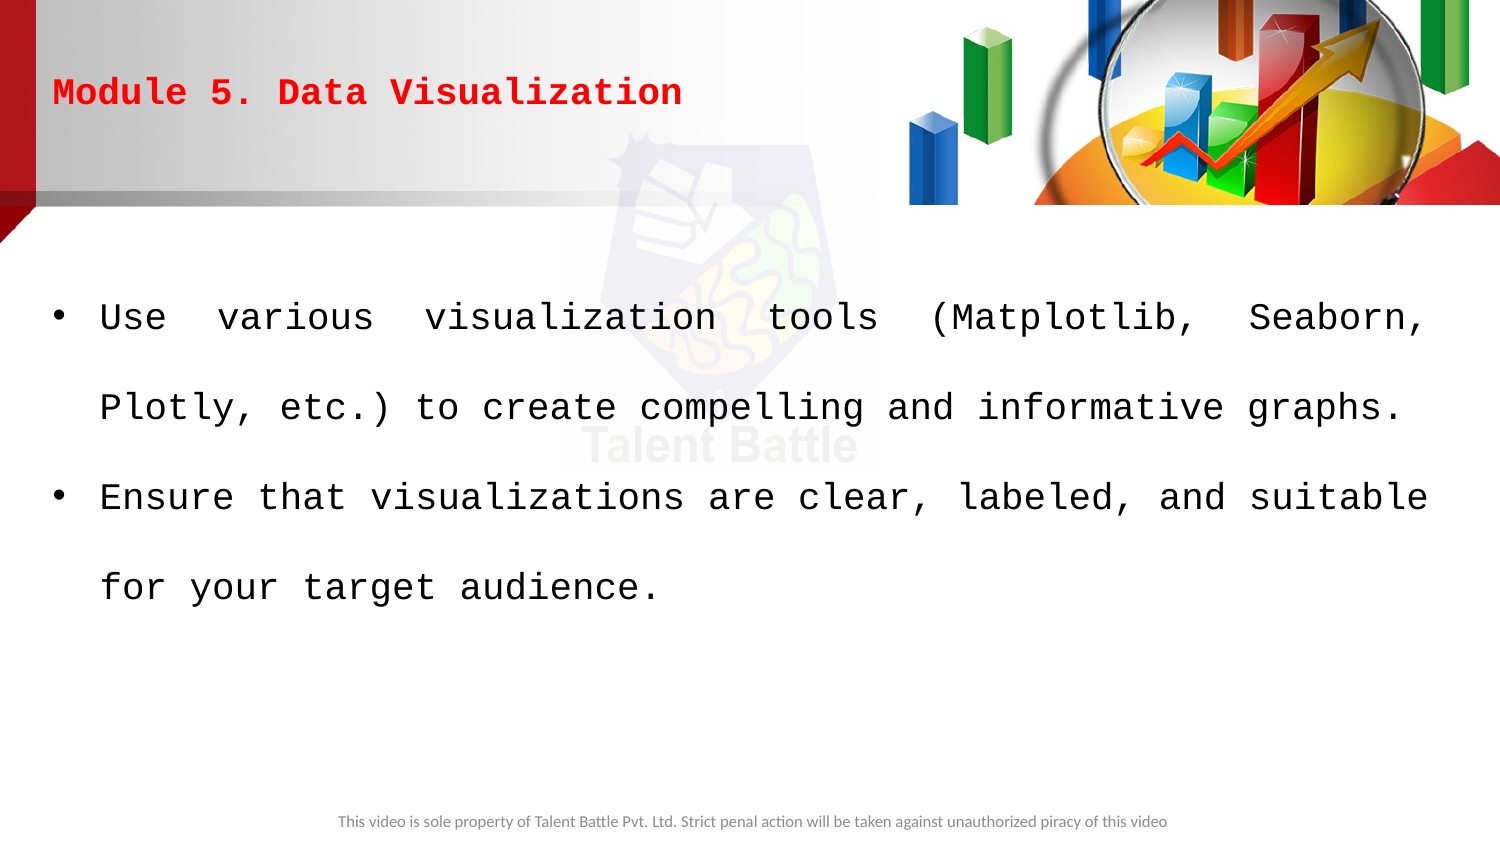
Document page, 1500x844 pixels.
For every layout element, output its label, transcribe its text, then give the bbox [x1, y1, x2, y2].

picture [0, 0, 1500, 844]
footer This video is sole property of Talent Battle Pvt. Ltd. Strict penal action will be taken against unauthorized piracy of this video [3, 798, 1500, 844]
text_box Module 5. Data Visualization Use various visualization tools (Matplotlib, Seaborn, Plotly, etc.) to create compelling and informative graphs. Ensure that visualizations are clear, labeled, and suitable for your target audience. [37, 59, 1444, 705]
